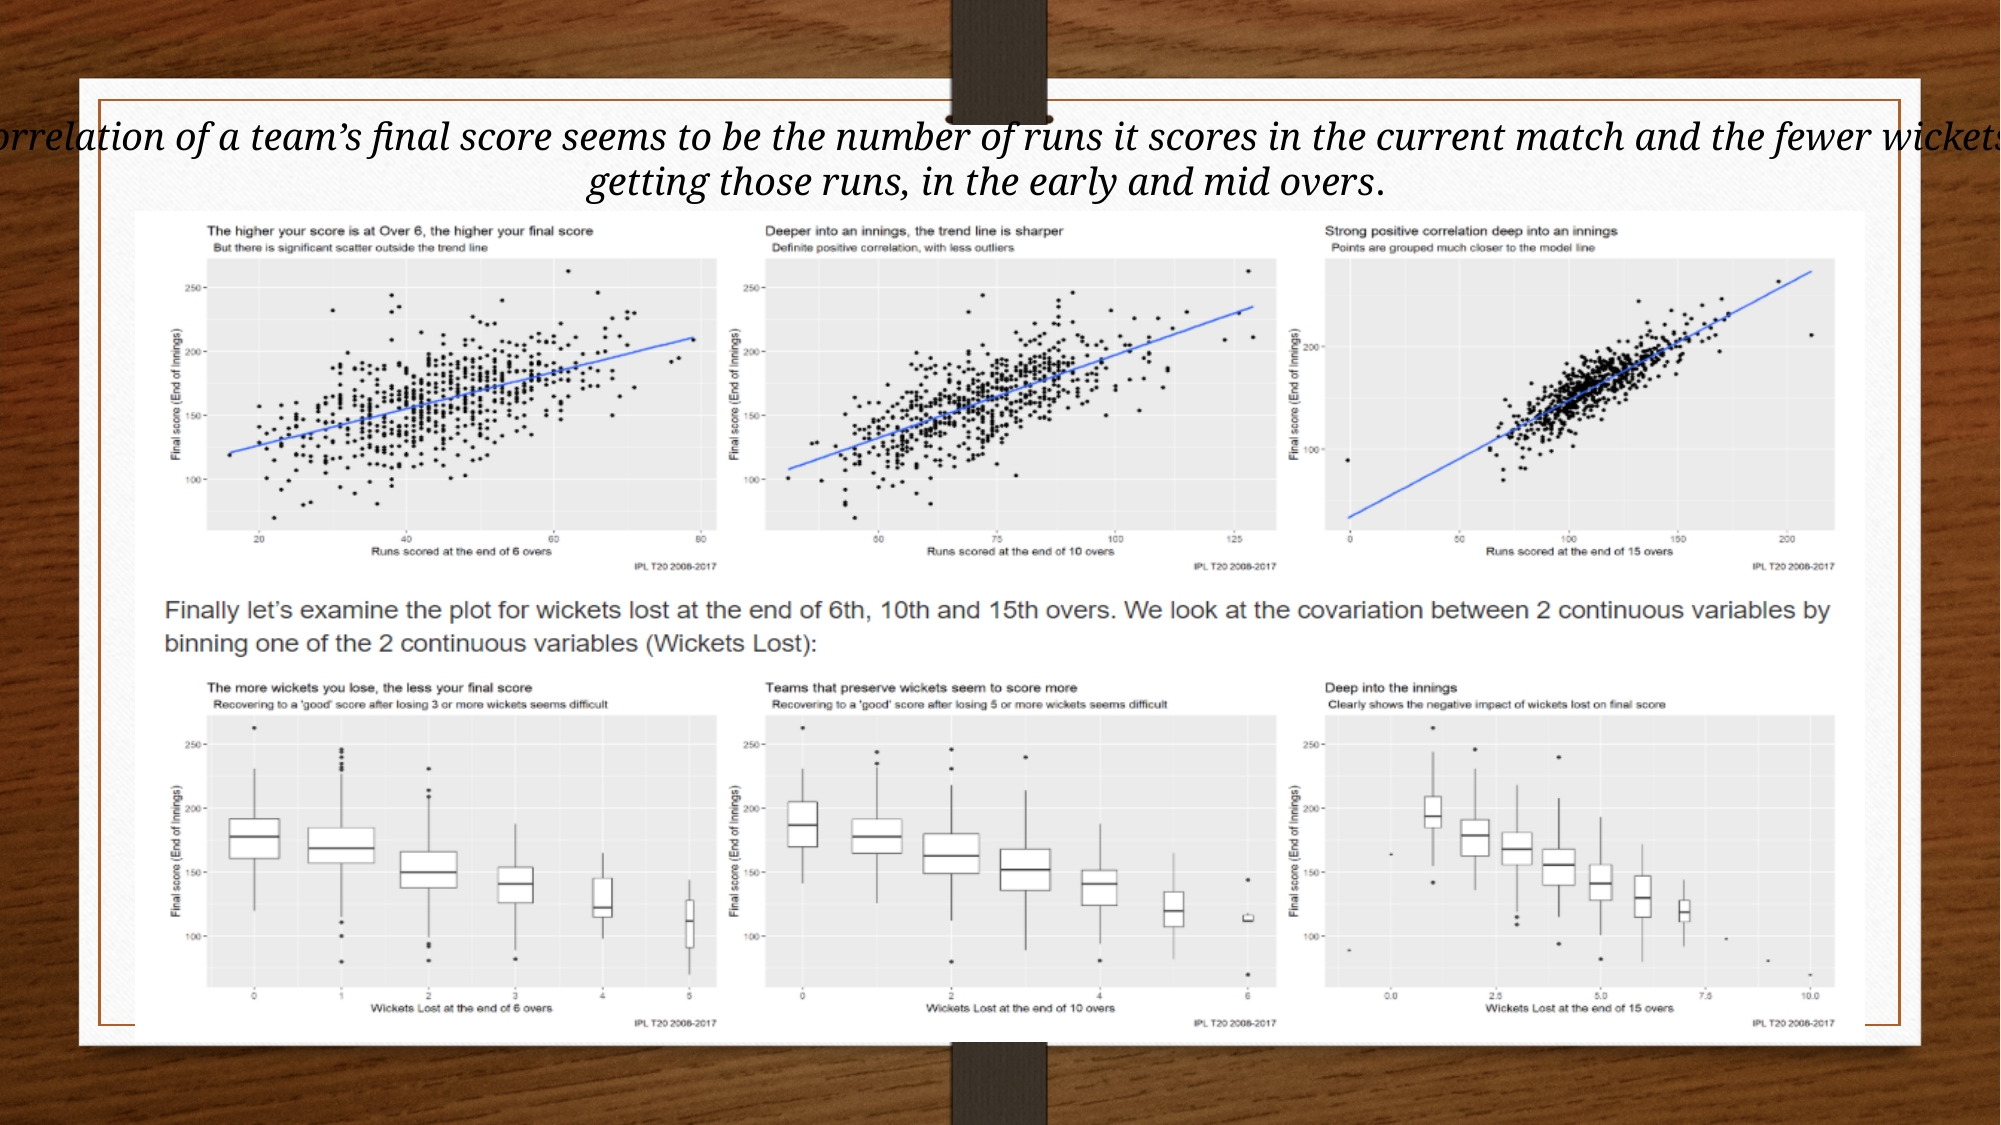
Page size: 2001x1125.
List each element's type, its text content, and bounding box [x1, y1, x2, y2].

picture [101, 101, 948, 105]
picture [0, 0, 2001, 1125]
text_box The best correlation of a team’s final score seems to be the number of runs it scores in the current match and the fewer wickets it loses getting those runs, in the early and mid overs. [0, 105, 2000, 210]
picture [0, 0, 948, 105]
